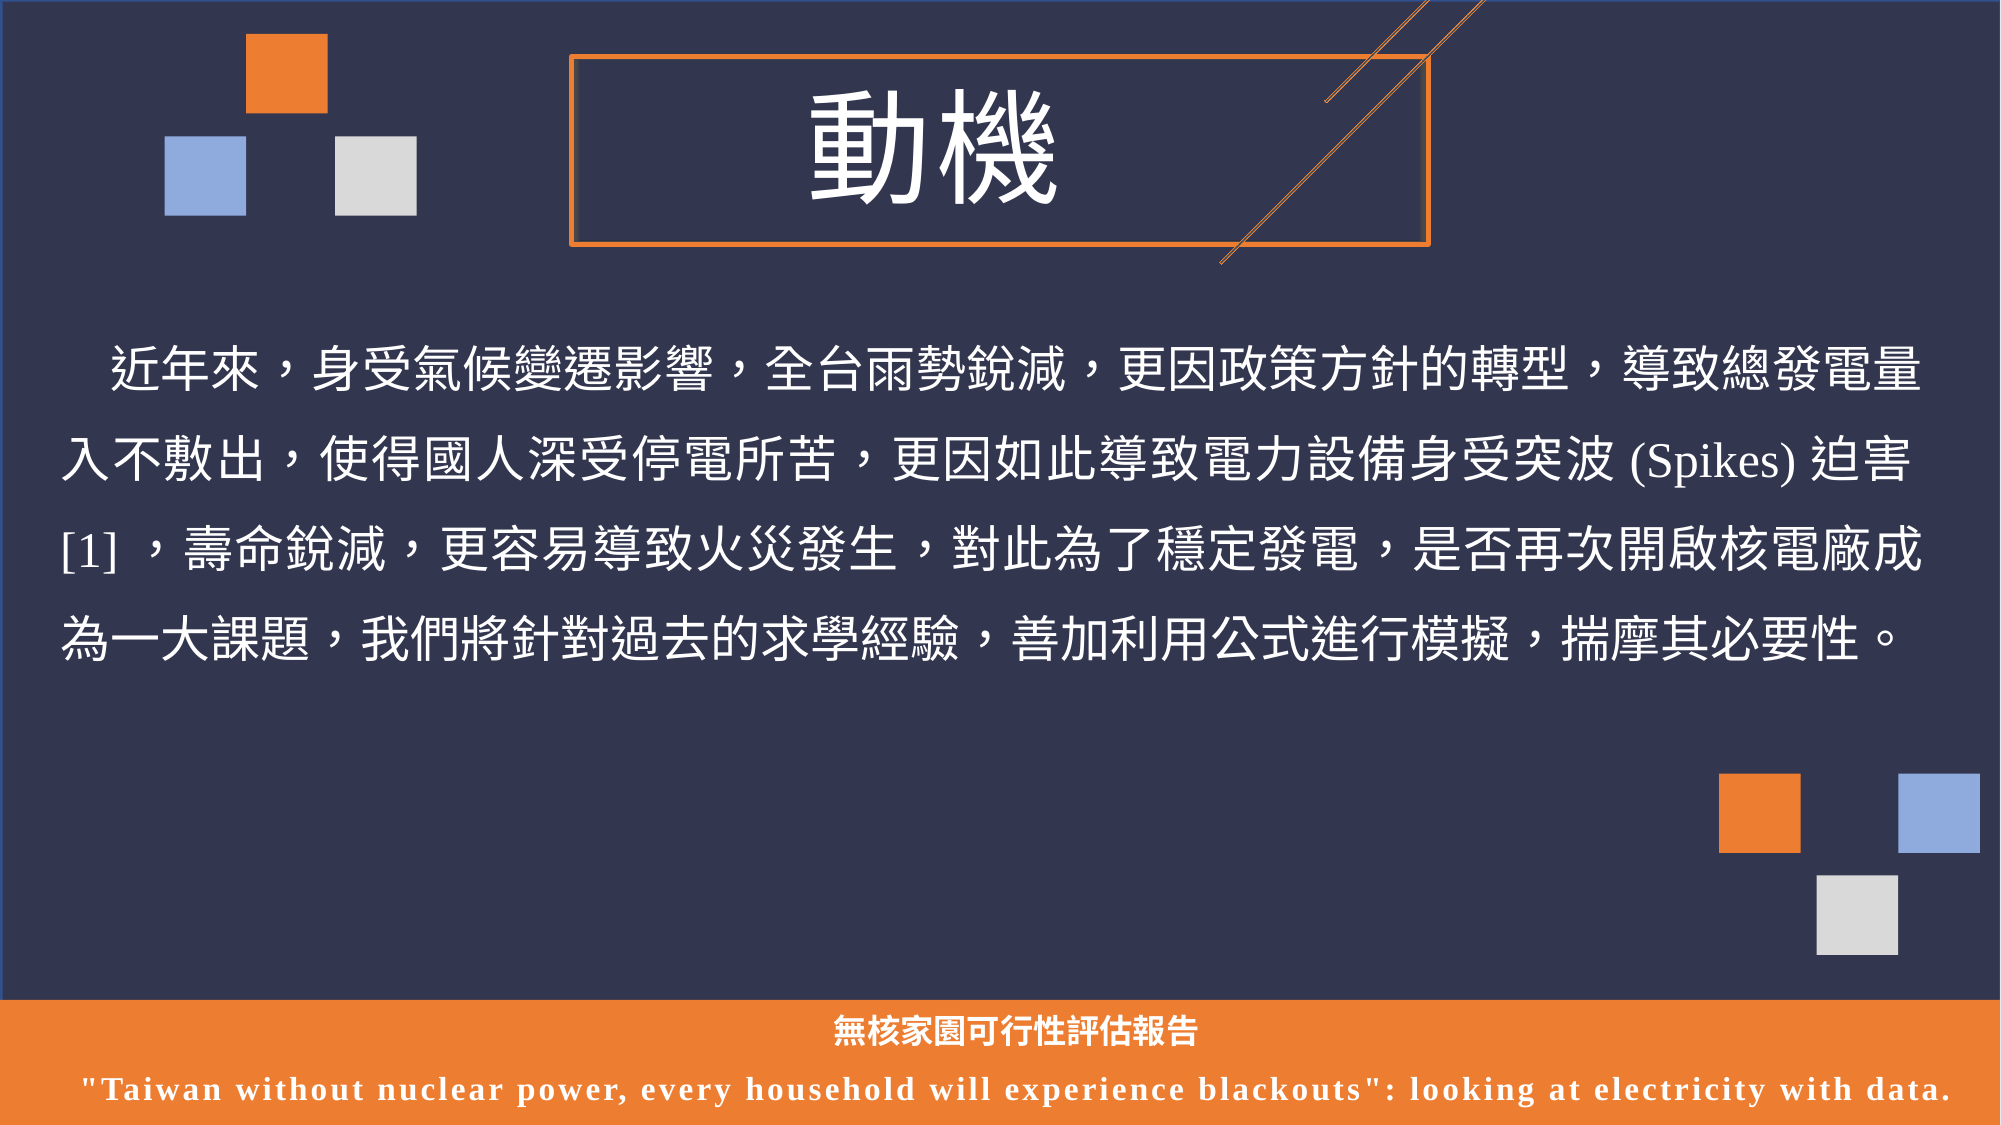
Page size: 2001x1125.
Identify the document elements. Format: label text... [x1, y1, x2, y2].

text_box [245, 33, 329, 114]
picture [0, 0, 2001, 1125]
text_box [1897, 773, 1981, 854]
text_box [1718, 773, 1802, 854]
text_box [1816, 874, 1899, 956]
text_box 無核家園可行性評估報告 "Taiwan without nuclear power, every household will experience blackouts": looking at electricity with data. [45, 1002, 2000, 1114]
text_box [334, 135, 418, 217]
text_box [0, 999, 2000, 1125]
text_box 近年來，身受氣候變遷影響，全台雨勢銳減，更因政策方針的轉型，導致總發電量入不敷出，使得國人深受停電所苦，更因如此導致電力設備身受突波(Spikes)迫害[1]，壽命銳減，更容易導致火災發生，對此為了穩定發電，是否再次開啟核電廠成為一大課題，我們將針對過去的求學經驗，善加利用公式進行模擬，揣摩其必要性。 [45, 300, 1939, 676]
text_box [164, 135, 247, 217]
